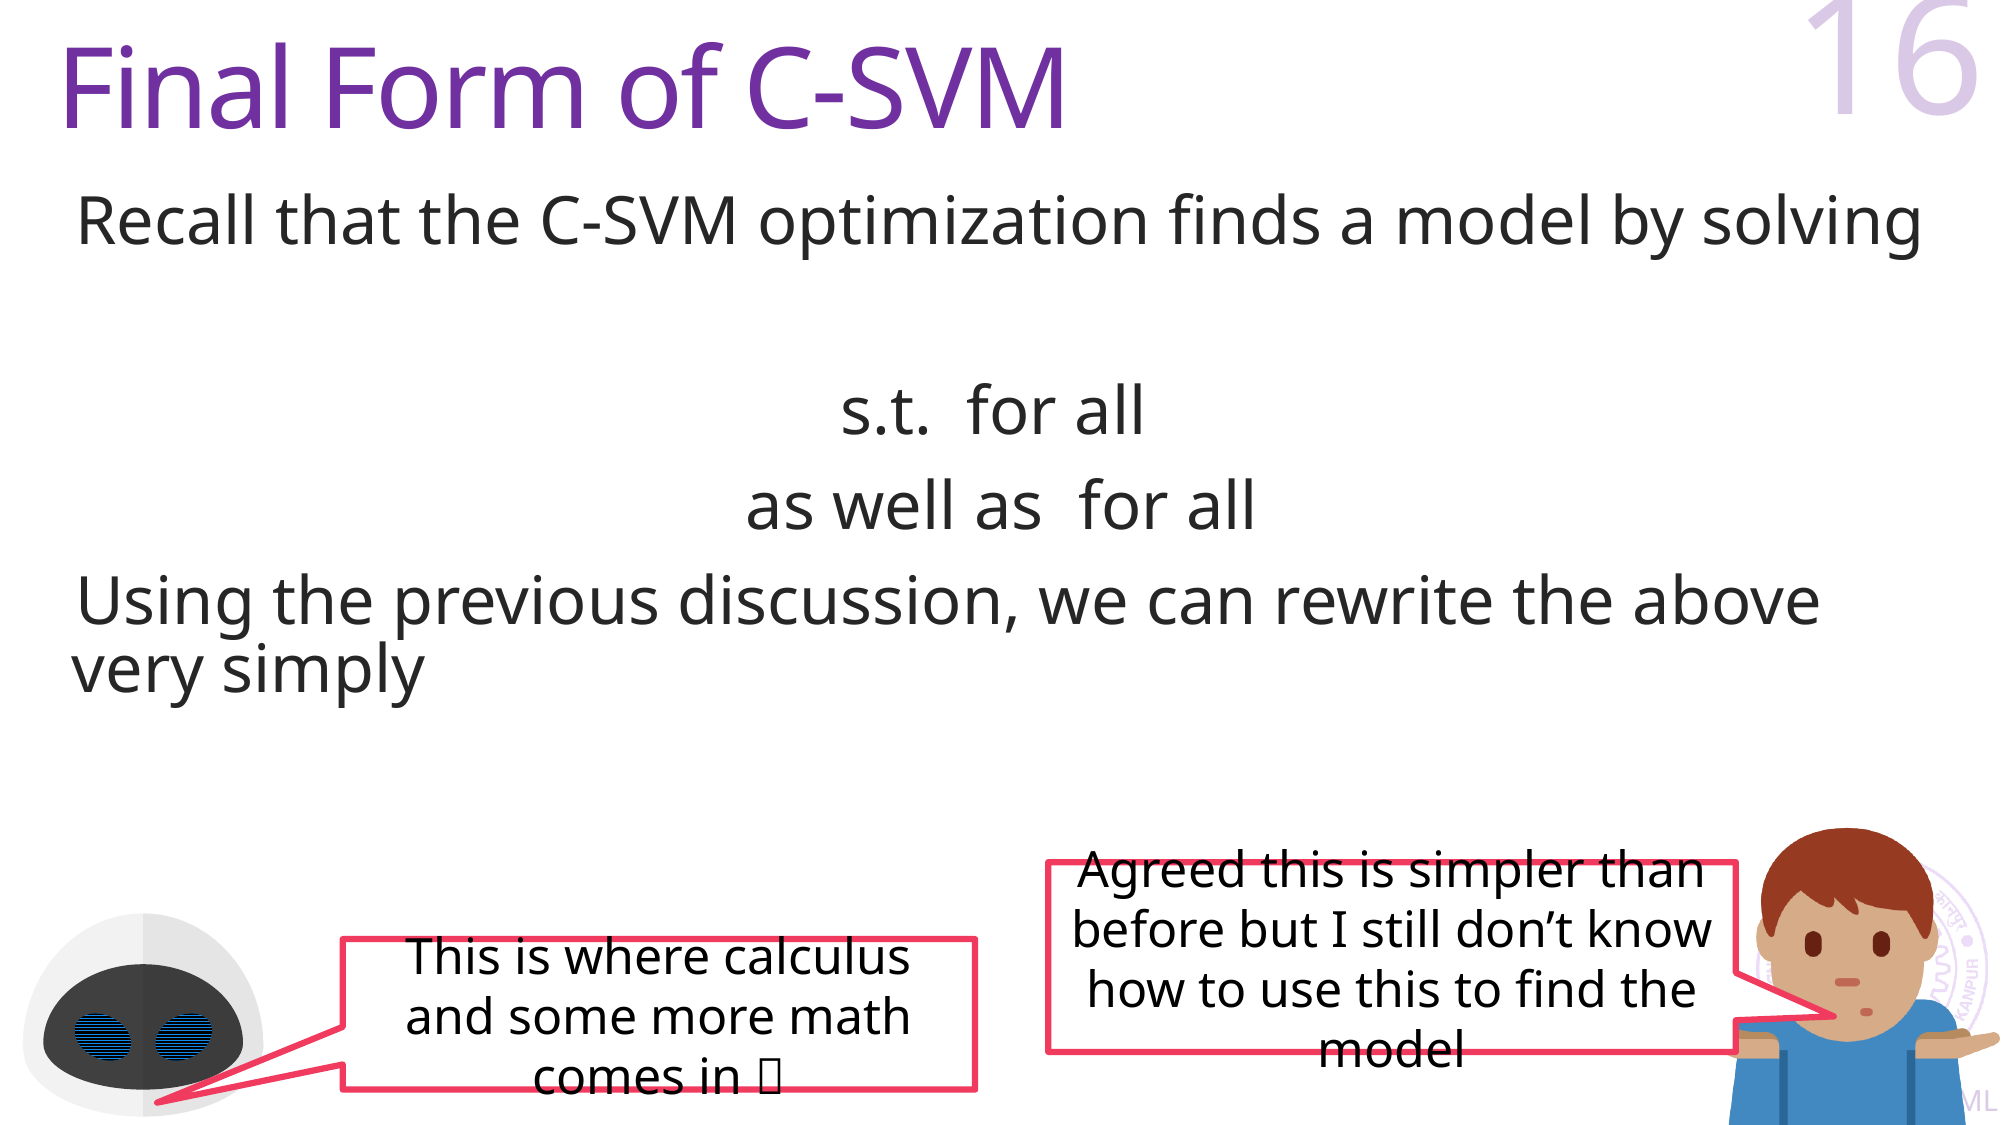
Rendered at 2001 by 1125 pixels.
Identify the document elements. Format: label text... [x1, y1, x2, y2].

slide_number 16 [1520, 6, 2000, 183]
title Final Form of C-SVM [41, 5, 1945, 183]
picture [1693, 823, 2000, 1125]
text_box Agreed this is simpler than before but I still don’t know how to use this to find the model [1047, 861, 1693, 1053]
text_box This is where calculus and some more math comes in  [264, 938, 977, 1091]
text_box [22, 913, 264, 1117]
